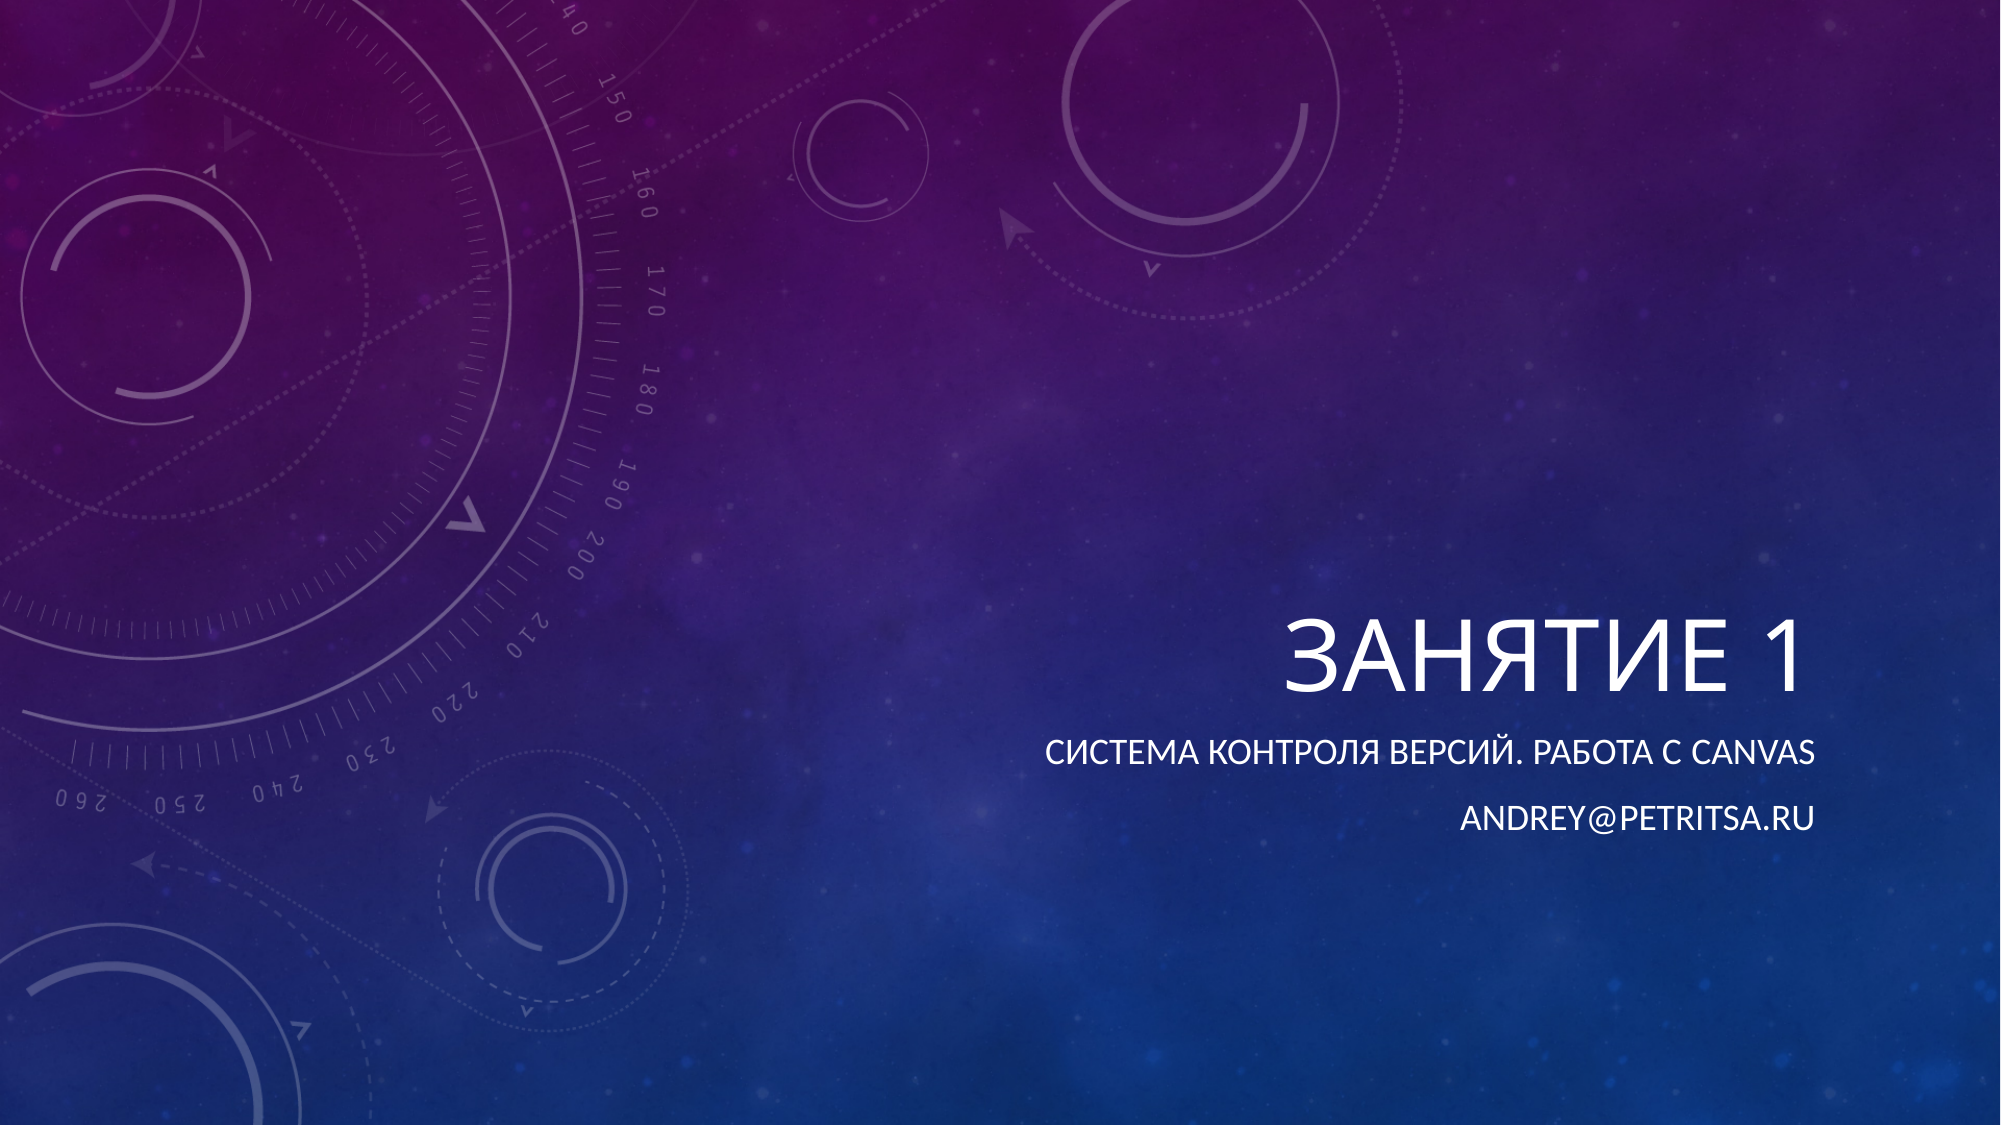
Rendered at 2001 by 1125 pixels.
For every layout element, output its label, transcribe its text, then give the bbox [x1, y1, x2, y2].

picture [0, 0, 2001, 1125]
title ЗАНЯТИЕ 1 [650, 322, 1831, 719]
subtitle Система контроля версий. Работа с Canvas Andrey@petritsa.ru [650, 719, 1831, 950]
